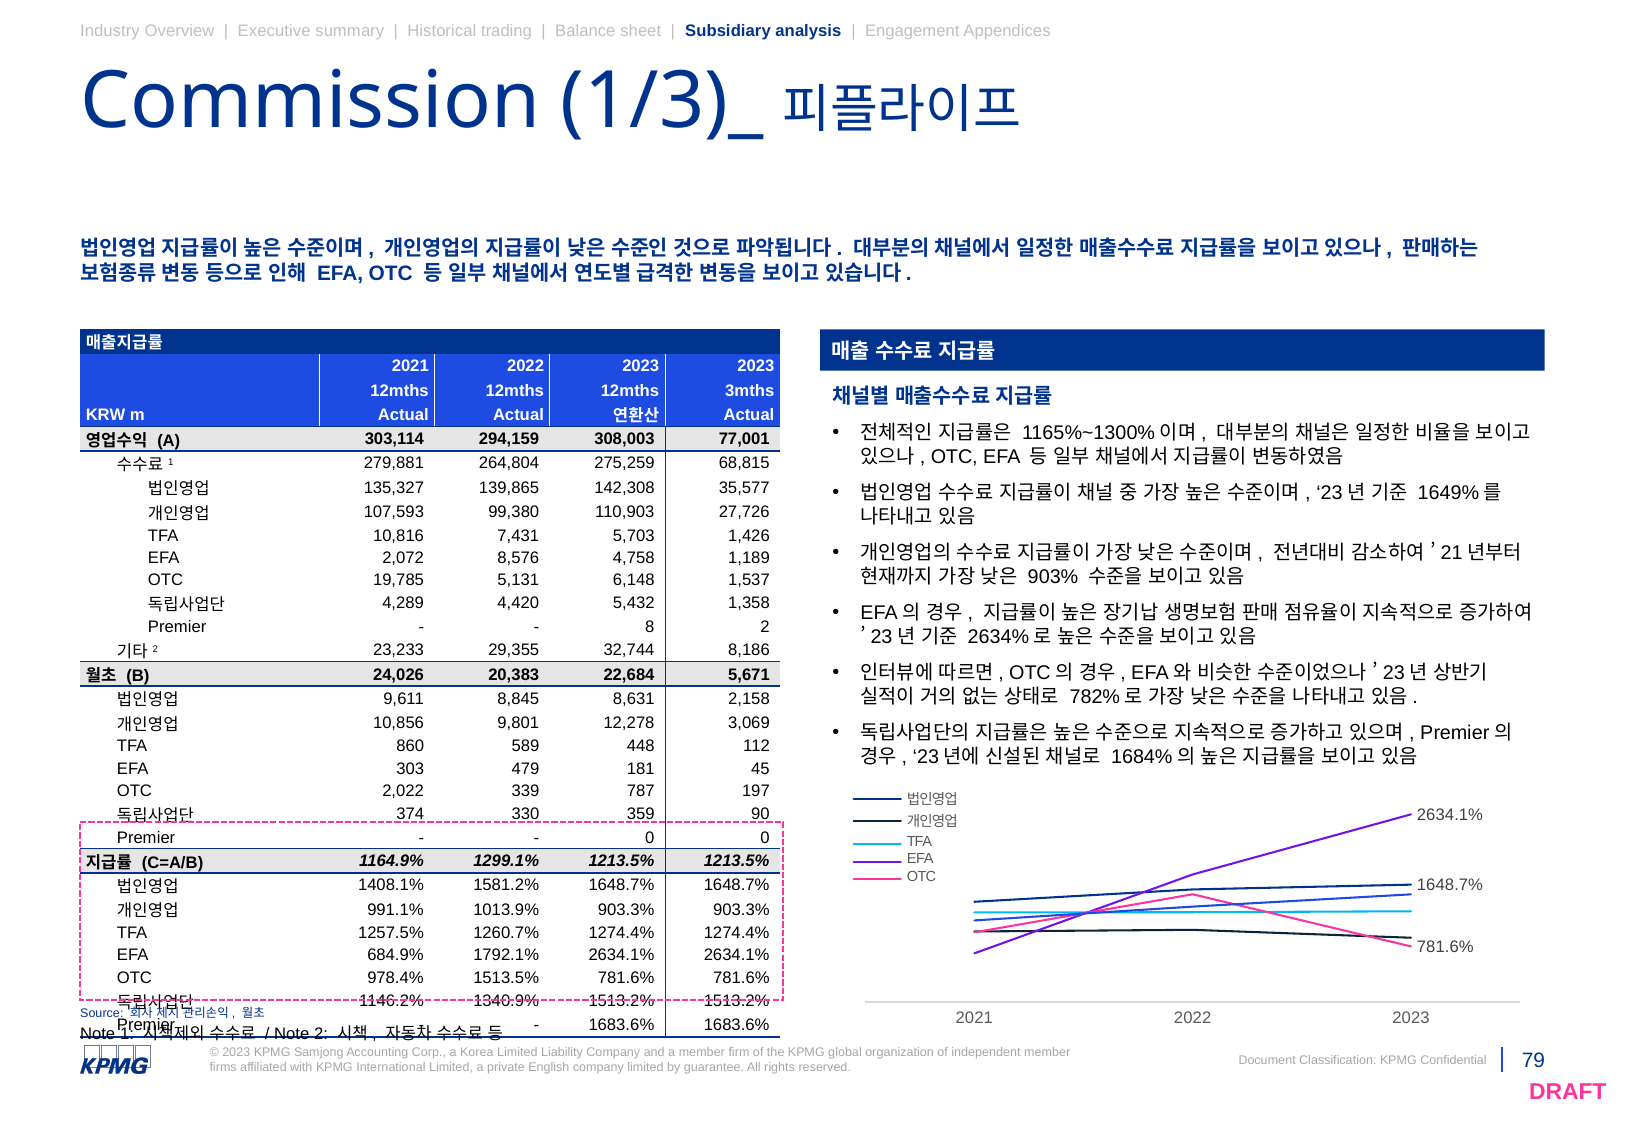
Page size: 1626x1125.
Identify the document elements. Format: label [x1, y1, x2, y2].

table_cell [666, 1000, 780, 1023]
table_cell [666, 687, 780, 822]
text_box [80, 1023, 799, 1044]
text_box [80, 1005, 363, 1021]
list [820, 382, 1546, 987]
table_cell [80, 1000, 665, 1023]
picture [80, 1045, 151, 1074]
title [80, 74, 1544, 193]
table_cell [80, 452, 665, 661]
table_cell [666, 662, 780, 685]
list [80, 234, 1544, 316]
chart [842, 786, 1544, 1035]
table_cell [80, 427, 665, 450]
table_cell [550, 354, 665, 426]
table_cell [666, 427, 780, 450]
table_header [80, 329, 780, 354]
table_cell [666, 452, 780, 661]
table_cell [435, 354, 549, 426]
list [820, 329, 1545, 371]
table_cell [80, 687, 665, 822]
text_box [80, 17, 1396, 40]
table_cell [80, 662, 665, 685]
table_cell [320, 354, 434, 426]
table_cell [666, 354, 780, 426]
text_box [79, 821, 784, 1001]
table_cell [80, 354, 319, 426]
